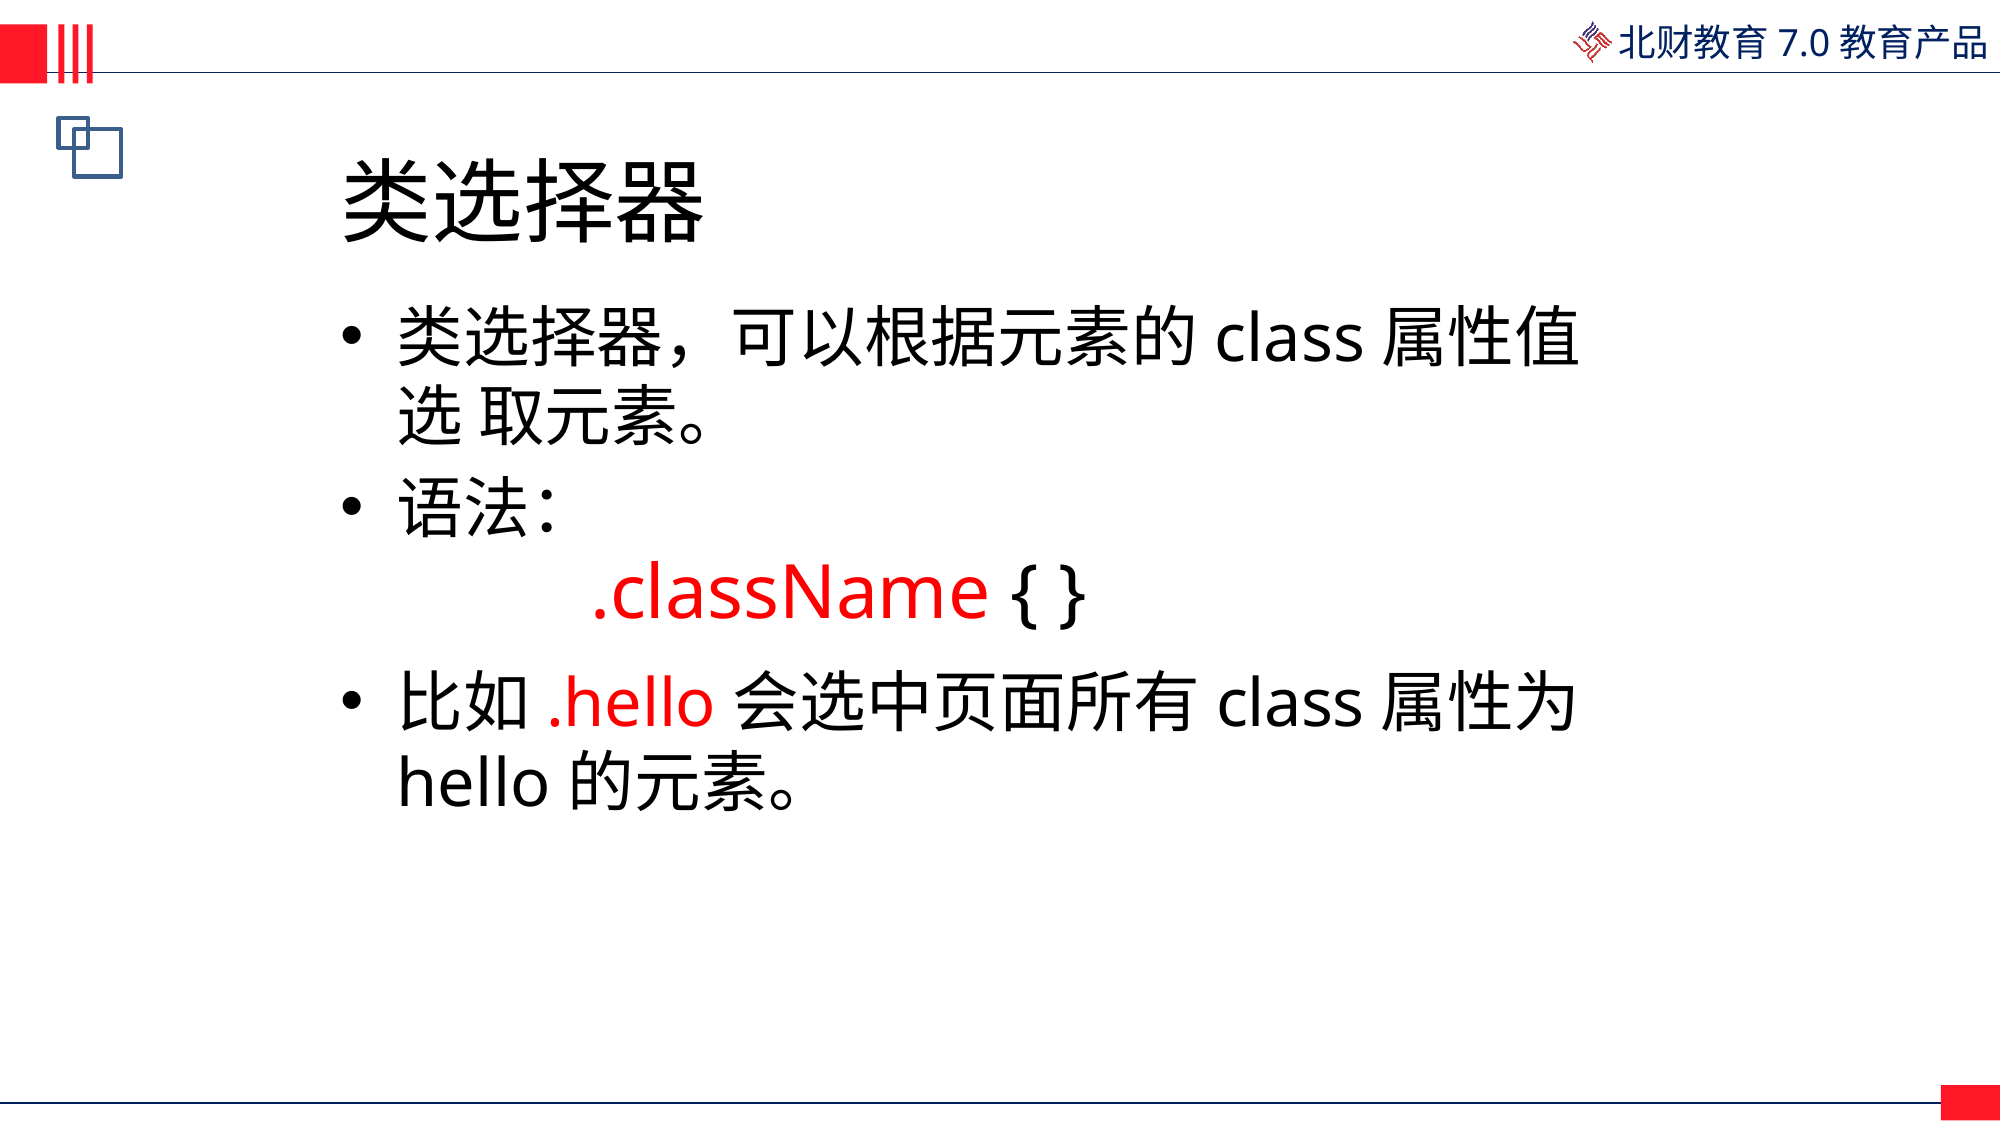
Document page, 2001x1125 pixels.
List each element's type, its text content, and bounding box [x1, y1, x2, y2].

title 类选择器 [338, 141, 709, 289]
picture [1554, 13, 1623, 73]
text_box 类选择器，可以根据元素的class属性值选 取元素。 语法： .className { } 比如.hello会选中页面所有class属性为 hello的元素。 [338, 289, 1617, 820]
